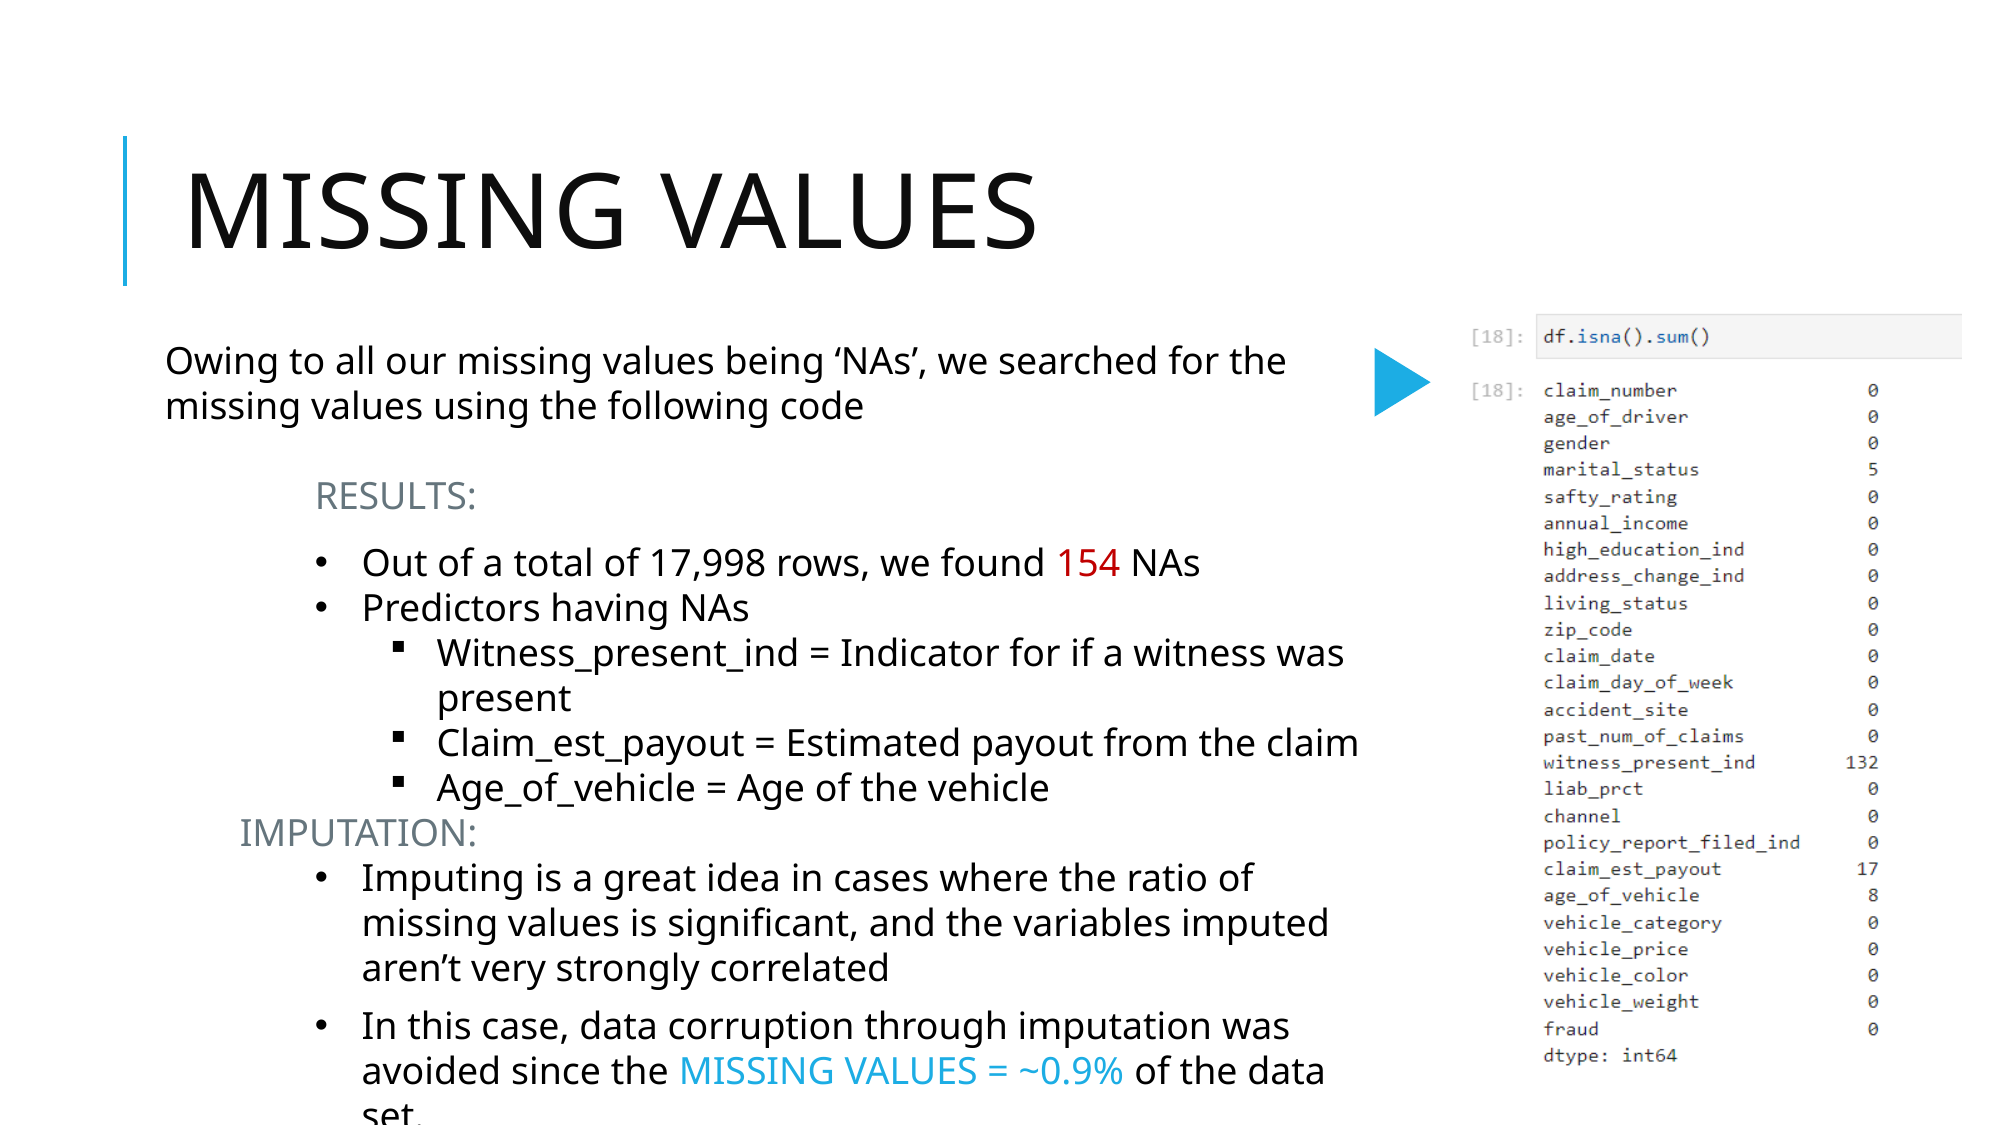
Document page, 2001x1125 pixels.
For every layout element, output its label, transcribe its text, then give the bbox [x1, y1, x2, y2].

picture [1461, 304, 1962, 1078]
title Missing Values [168, 96, 1763, 342]
text_box Owing to all our missing values being ‘NAs’, we searched for the missing values using the following code RESULTS: Out of a total of 17,998 rows, we found 154 NAs Predictors having NAs Witness_present_ind = Indicator for if a witness was present Claim_est_payout = Estimated payout from the claim Age_of_vehicle = Age of the vehicle IMPUTATION: Imputing is a great idea in cases where the ratio of missing values is significant, and the variables imputed aren’t very strongly correlated In this case, data corruption through imputation was avoided since the MISSING VALUES = ~0.9% of the data set. [149, 329, 1403, 1125]
text_box [1373, 346, 1432, 418]
